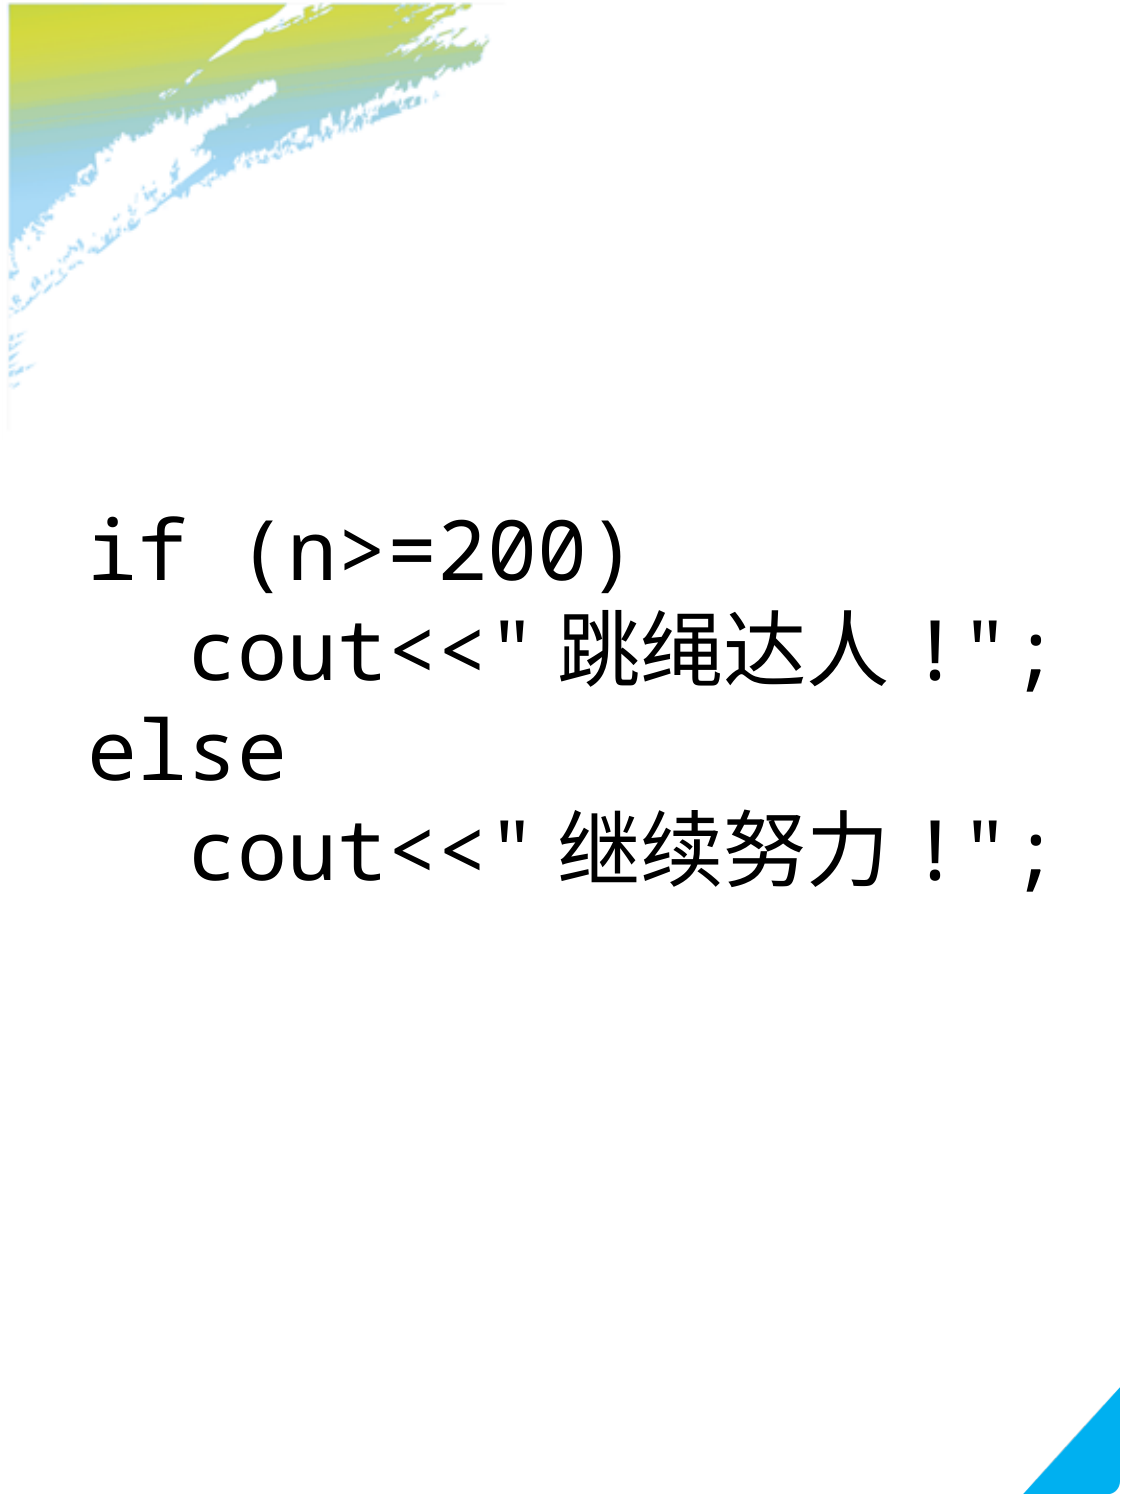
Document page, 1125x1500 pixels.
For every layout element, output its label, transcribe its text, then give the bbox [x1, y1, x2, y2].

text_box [1, 0, 523, 440]
text_box if (n>=200) cout<<"跳绳达人!"; else cout<<"继续努力!"; [72, 490, 1125, 905]
picture [1114, 1487, 1120, 1494]
picture [1023, 1387, 1118, 1492]
